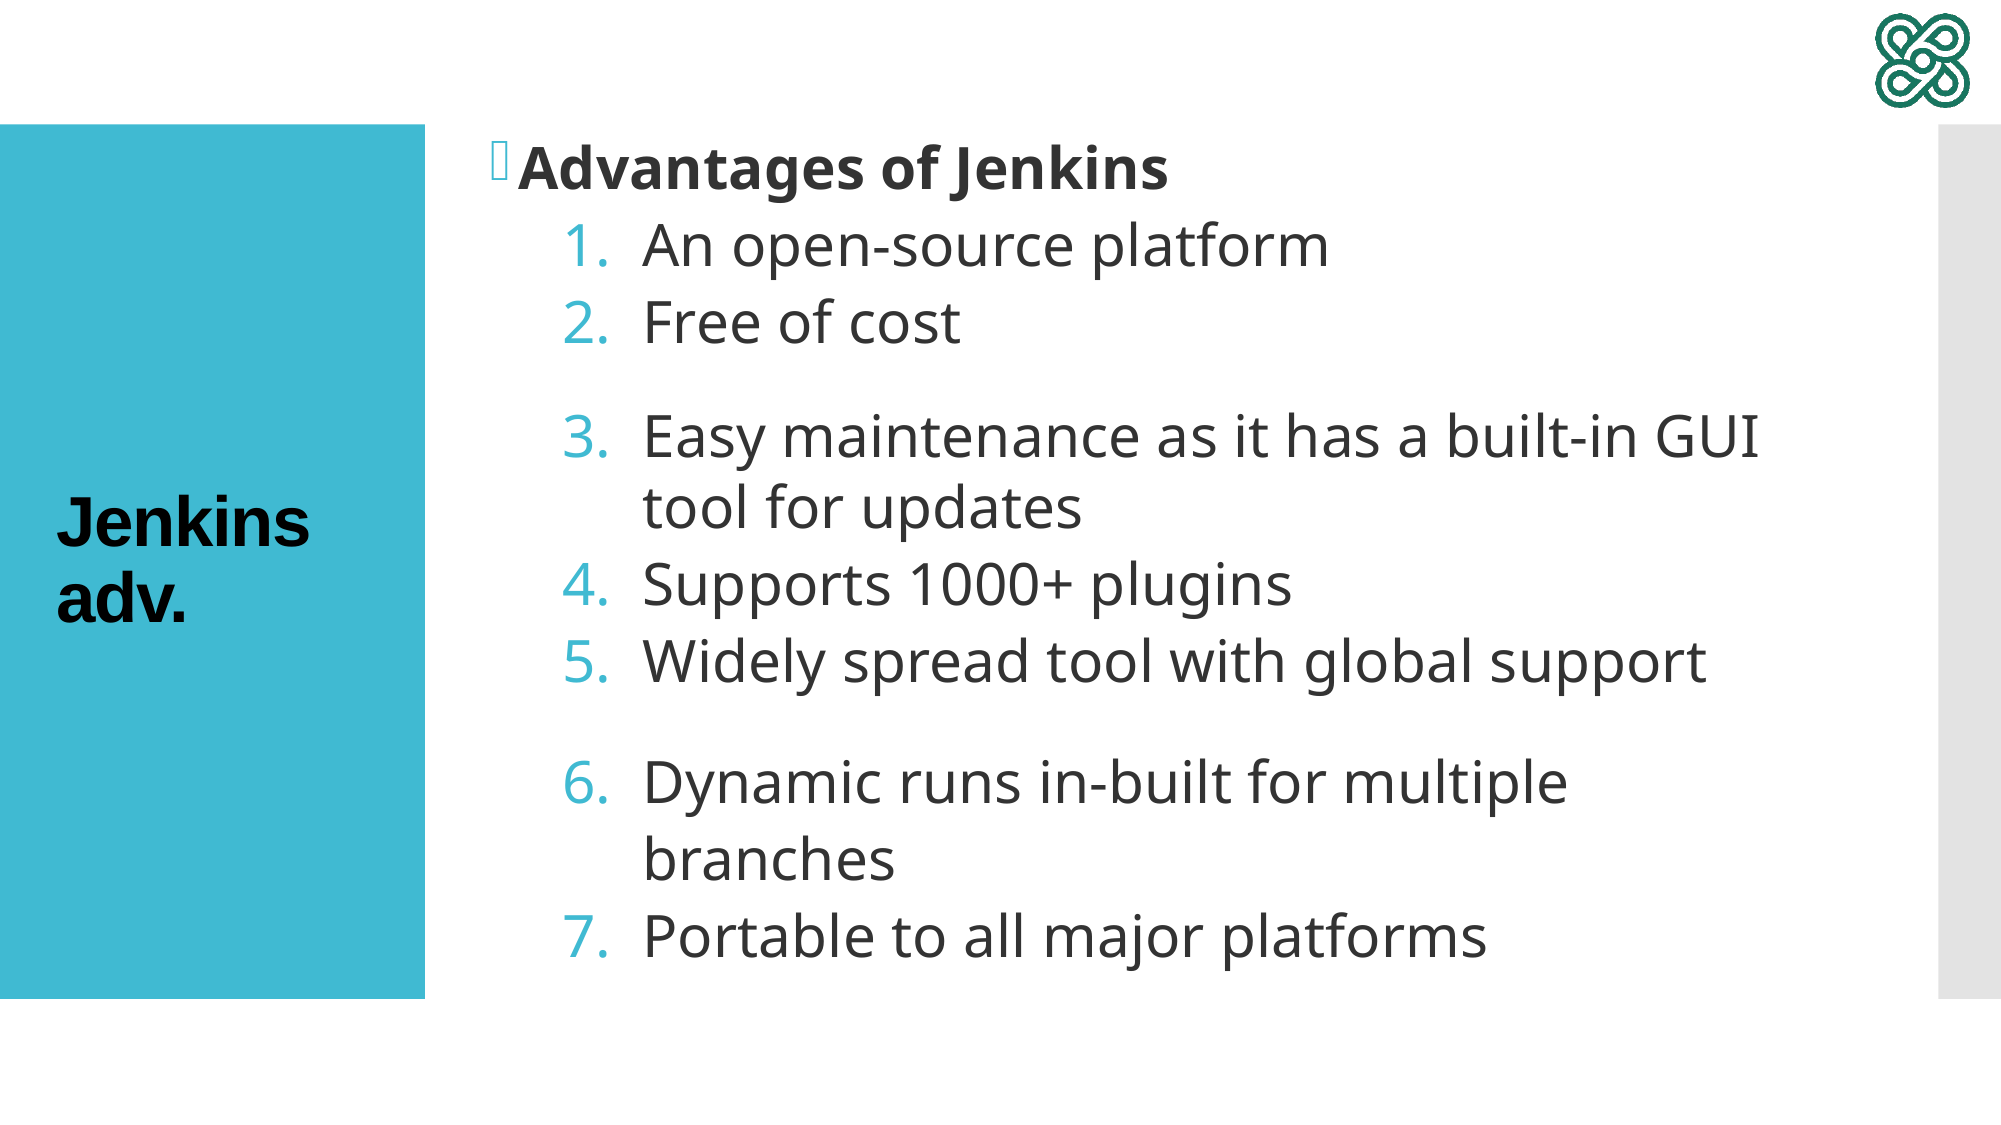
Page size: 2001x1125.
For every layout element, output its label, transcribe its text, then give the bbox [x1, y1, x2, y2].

title Jenkins adv. [41, 460, 413, 664]
list Advantages of Jenkins An open-source platform Free of cost Easy maintenance as it has a built-in GUI tool for updates Supports 1000+ plugins Widely spread tool with global support Dynamic runs in-built for multiple branches Portable to all major platforms [474, 149, 1835, 982]
picture [1875, 13, 1970, 108]
